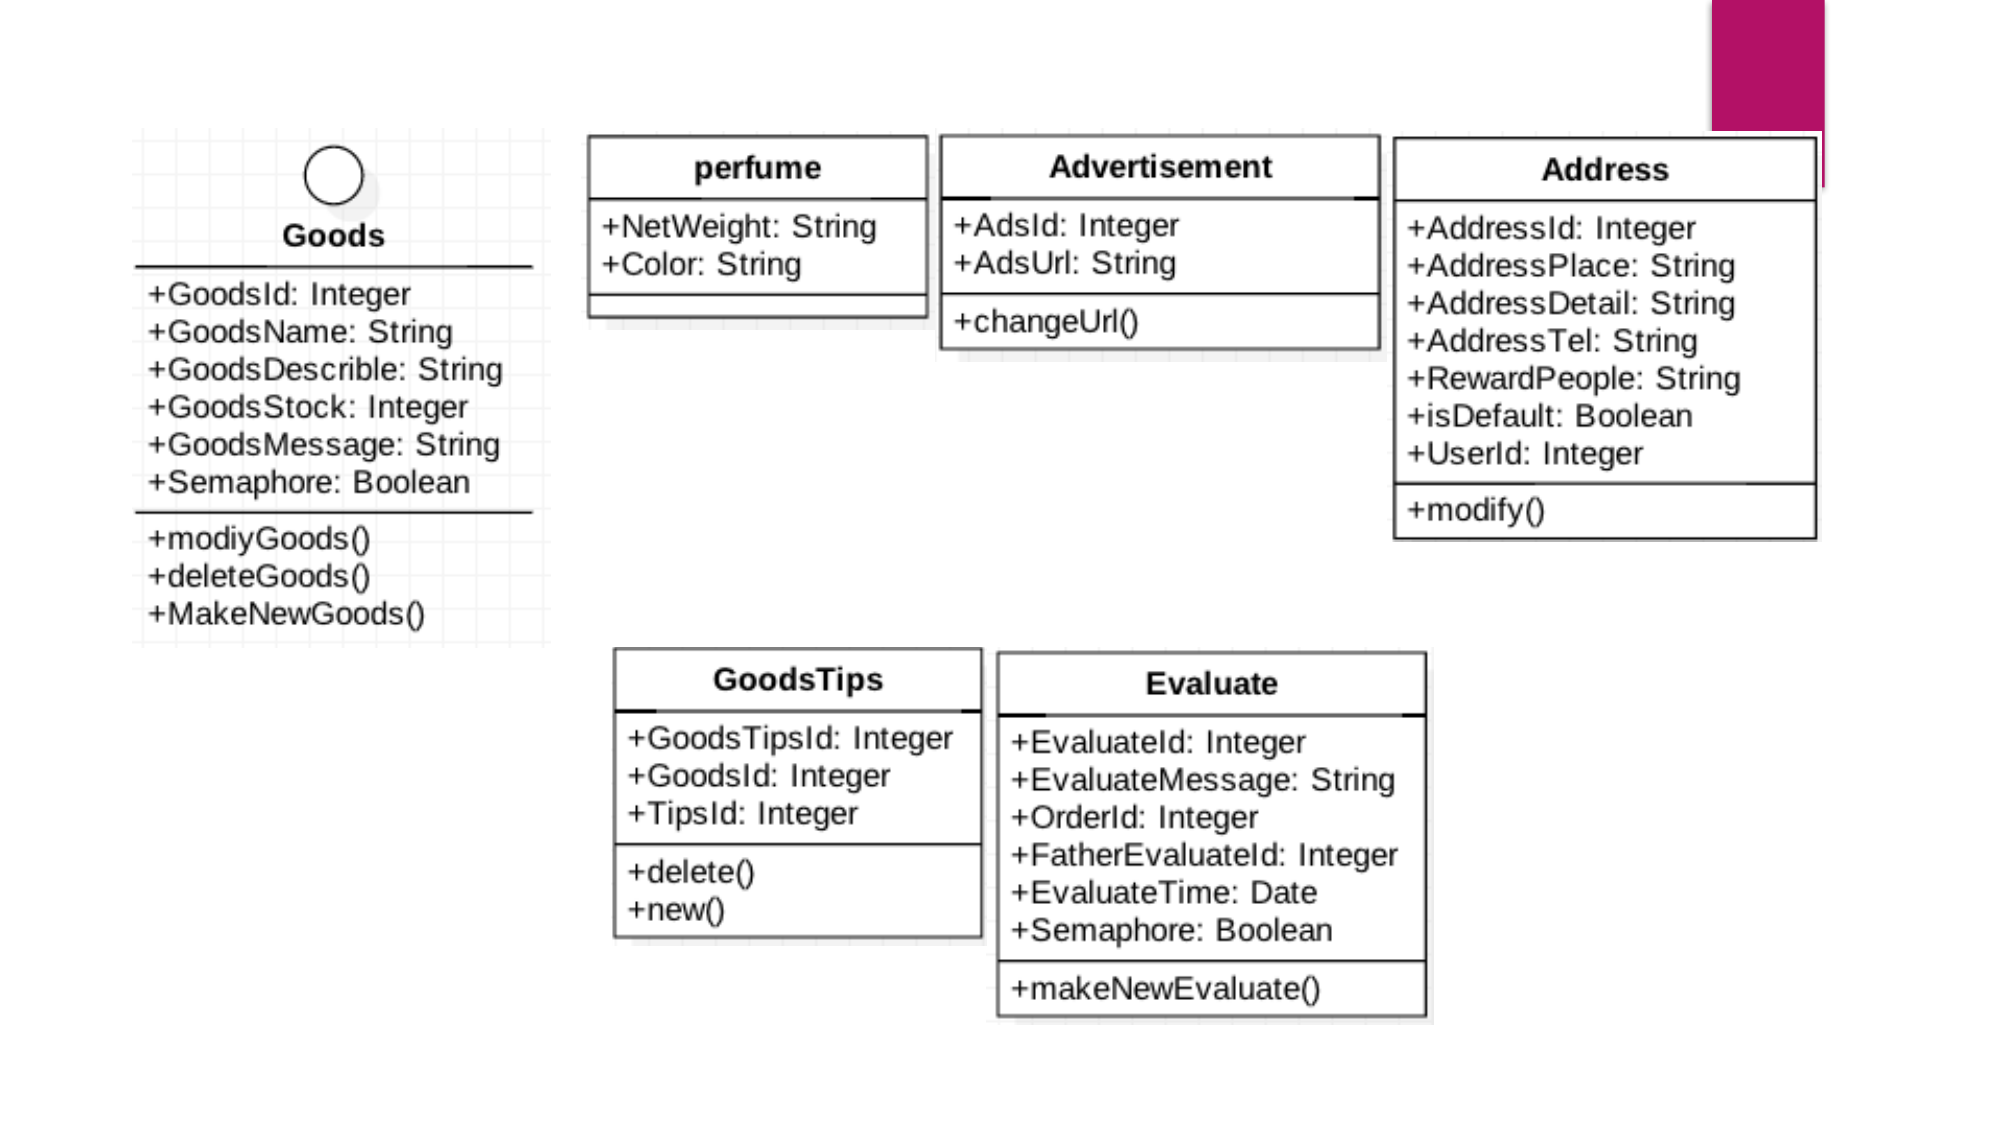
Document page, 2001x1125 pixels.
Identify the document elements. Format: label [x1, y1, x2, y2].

picture [581, 128, 1822, 543]
picture [131, 128, 552, 648]
picture [610, 646, 1435, 1025]
